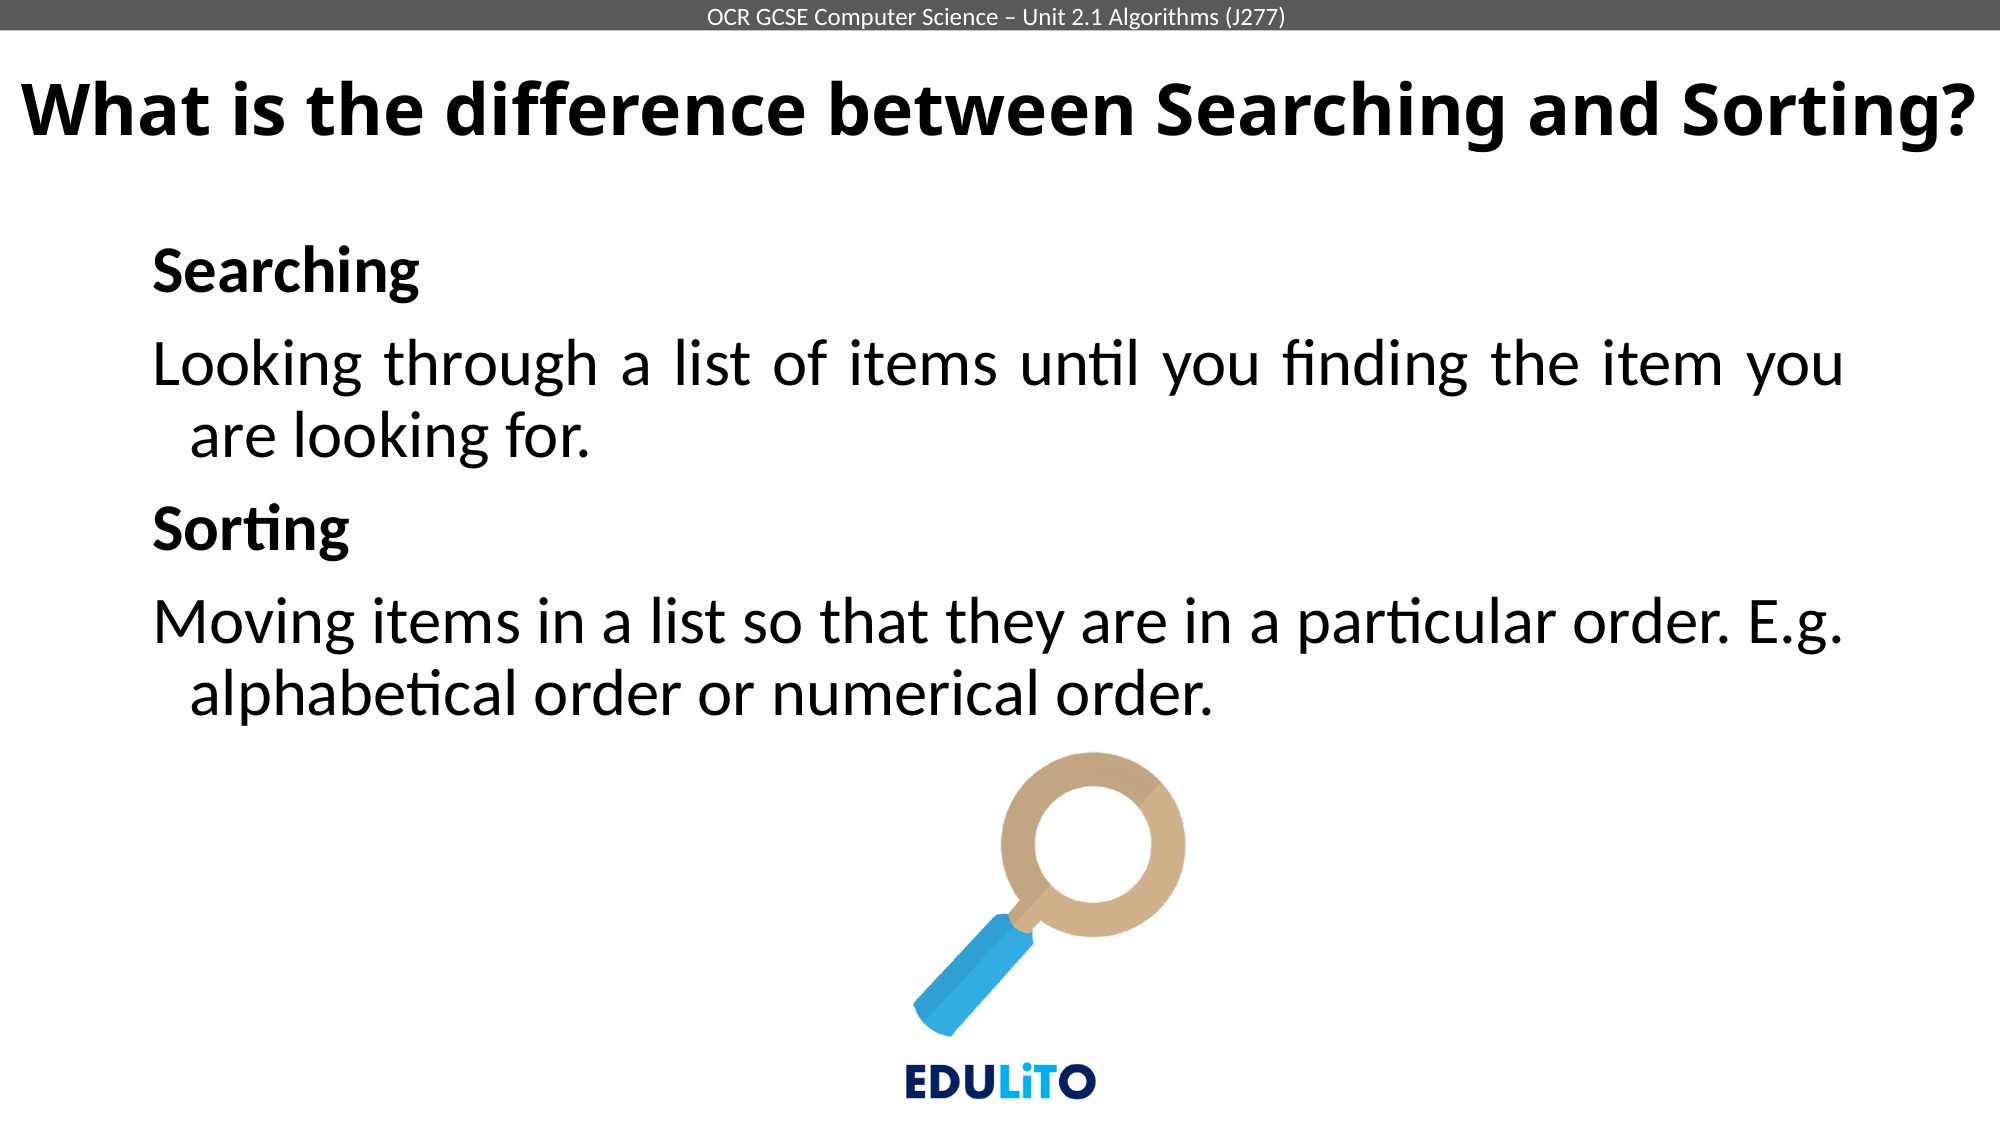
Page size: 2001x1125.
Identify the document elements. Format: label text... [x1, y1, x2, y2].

picture [871, 687, 1263, 1105]
list Searching Looking through a list of items until you finding the item you are looking for. Sorting Moving items in a list so that they are in a particular order. E.g. alphabetical order or numerical order. [137, 227, 1863, 764]
title What is the difference between Searching and Sorting? [0, 59, 2000, 250]
